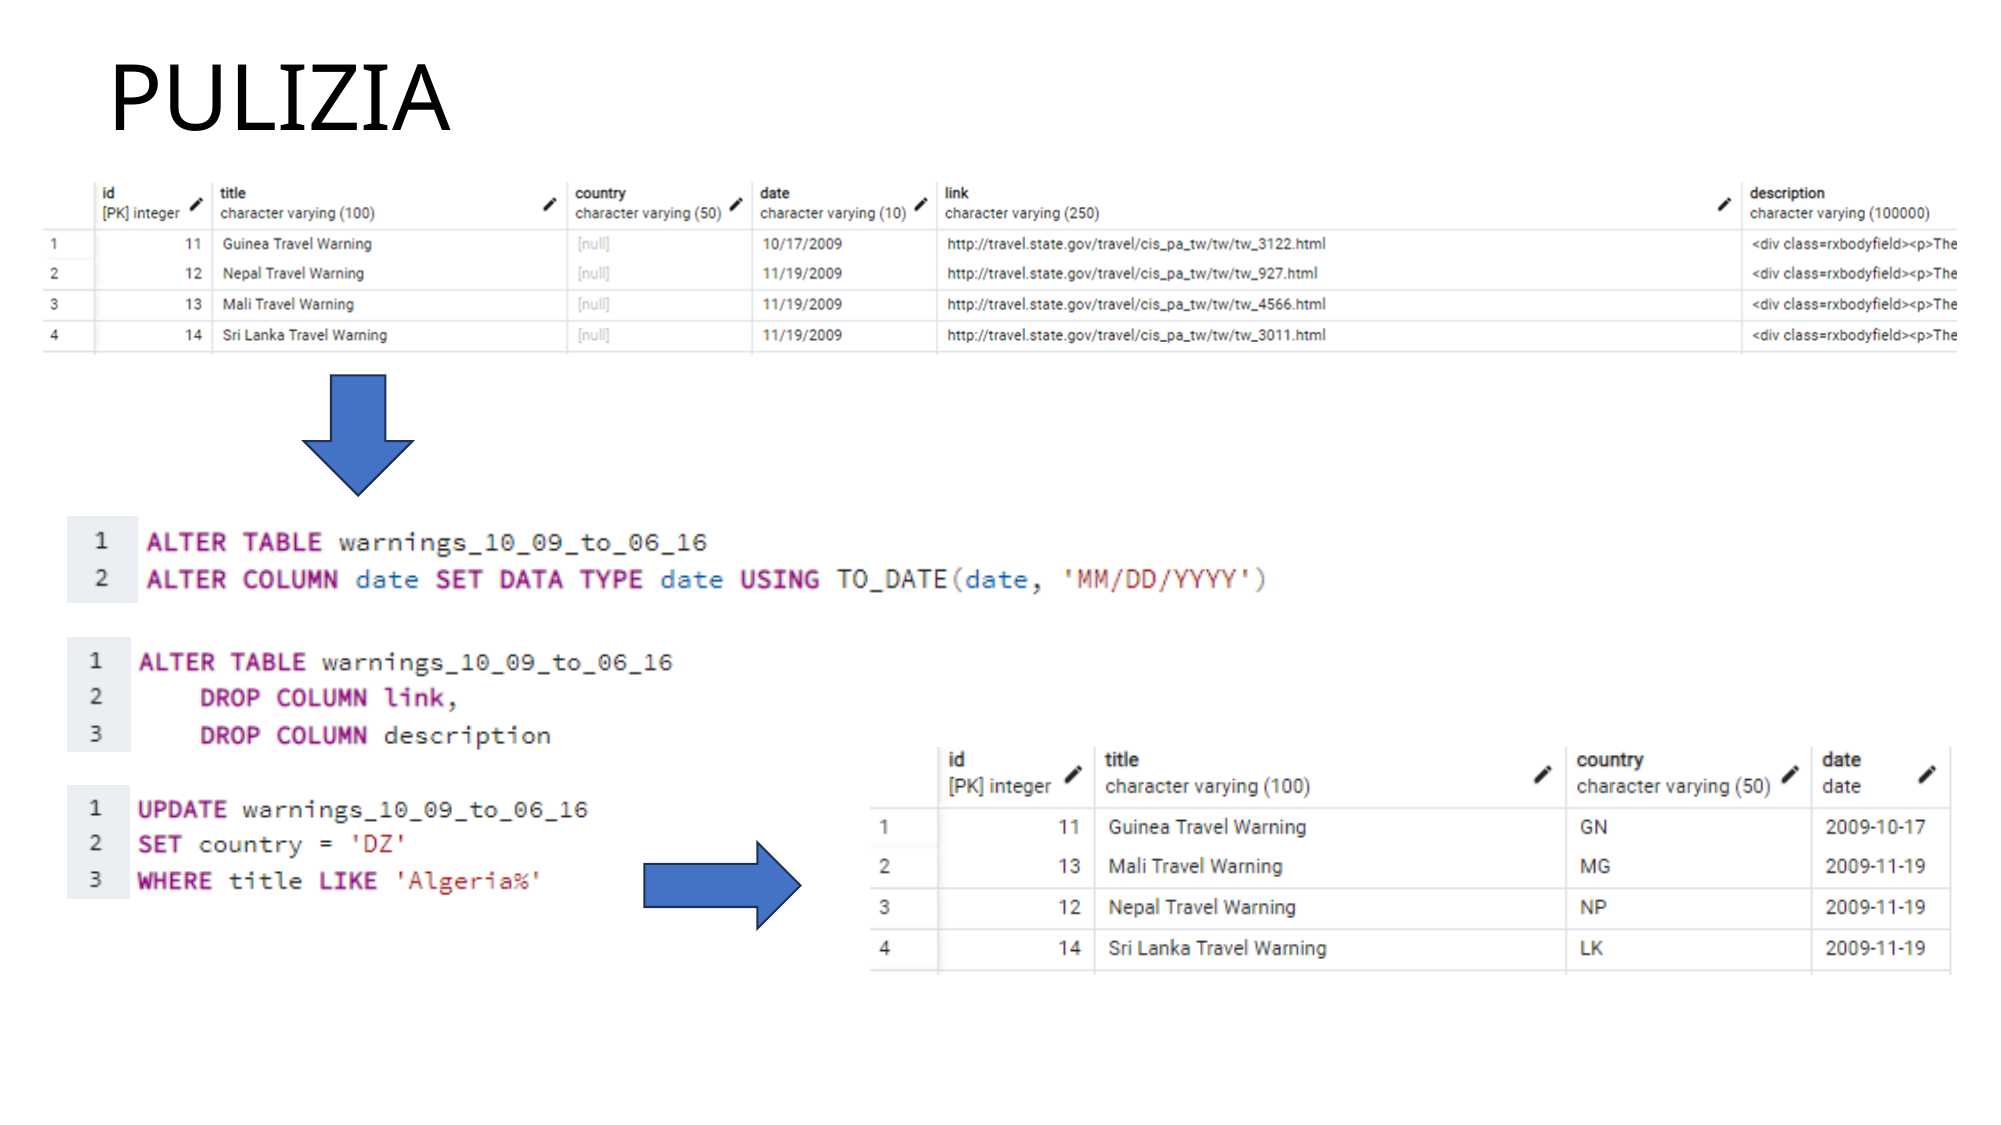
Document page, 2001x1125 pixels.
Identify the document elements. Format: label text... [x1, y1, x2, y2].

picture [43, 182, 1957, 355]
title PULIZIA [92, 36, 516, 166]
picture [67, 516, 1283, 603]
picture [870, 747, 1957, 975]
picture [67, 637, 690, 752]
text_box [643, 839, 802, 932]
picture [67, 785, 606, 900]
text_box [301, 374, 415, 497]
